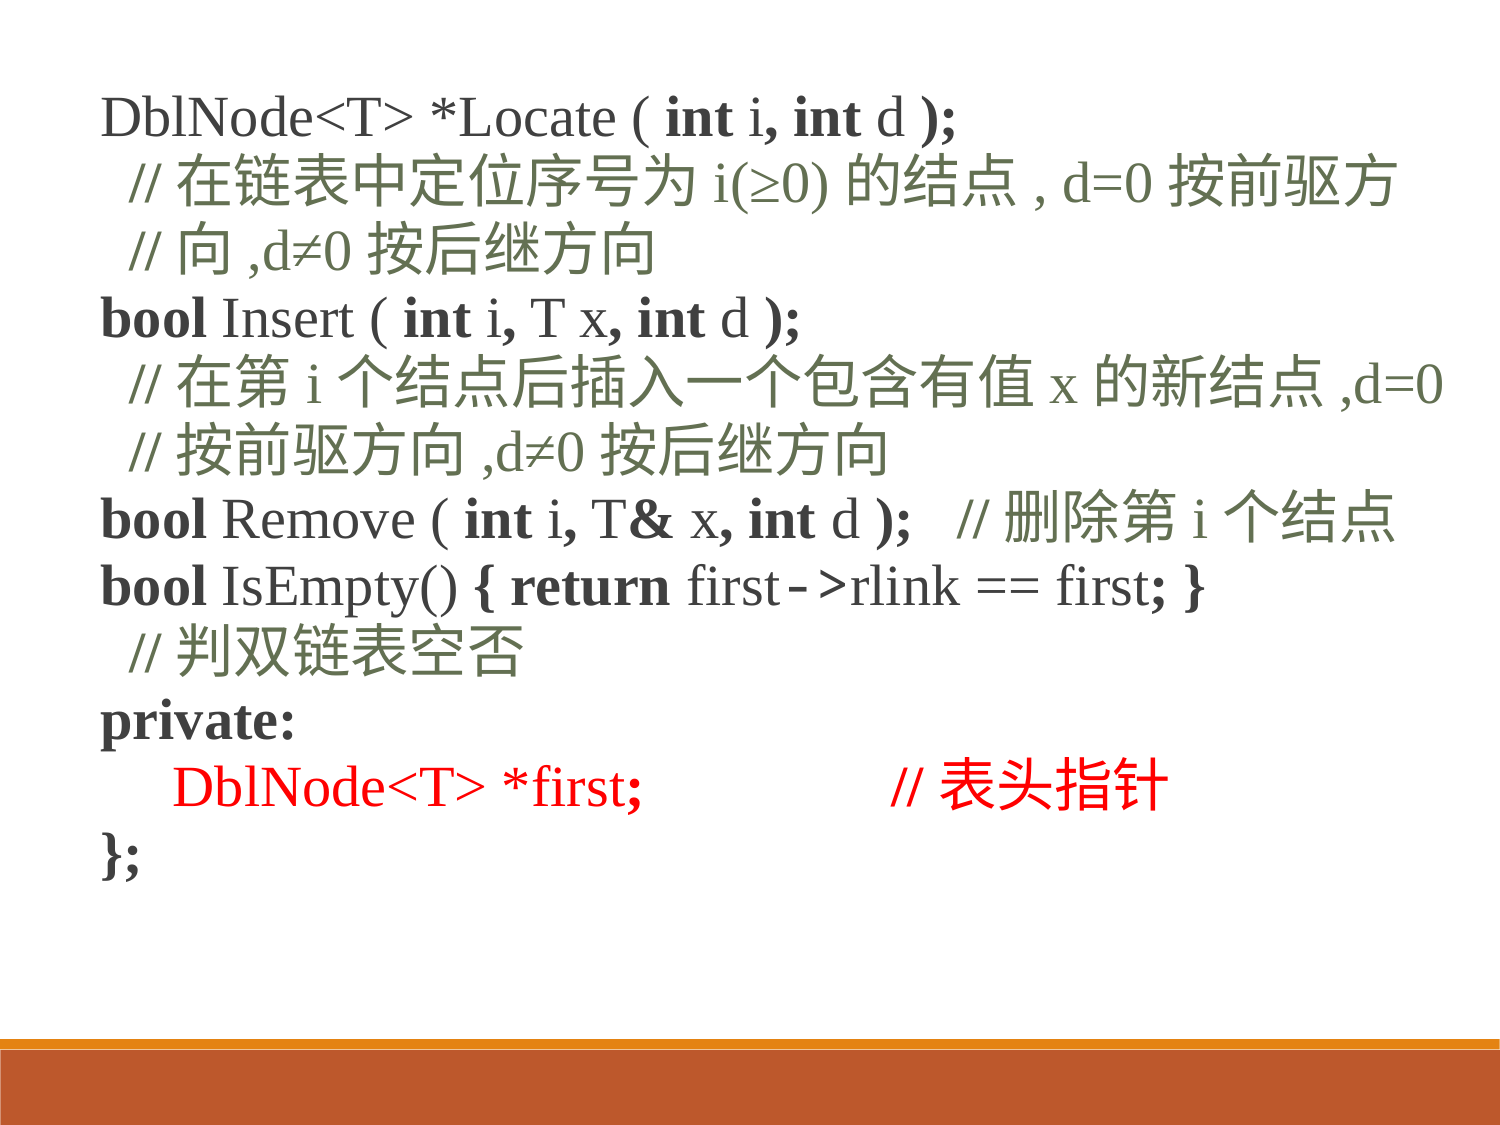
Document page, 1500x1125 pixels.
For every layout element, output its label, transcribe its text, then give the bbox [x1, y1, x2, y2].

list DblNode<T> *Locate ( int i, int d ); //在链表中定位序号为i(≥0)的结点, d=0按前驱方 //向,d≠0按后继方向 bool Insert ( int i, T x, int d ); //在第i个结点后插入一个包含有值x的新结点,d=0 //按前驱方向,d≠0按后继方向 bool Remove ( int i, T& x, int d ); //删除第i个结点 bool IsEmpty() { return first->rlink == first; } //判双链表空否 private: DblNode<T> *first; //表头指针 }; [100, 78, 1451, 952]
